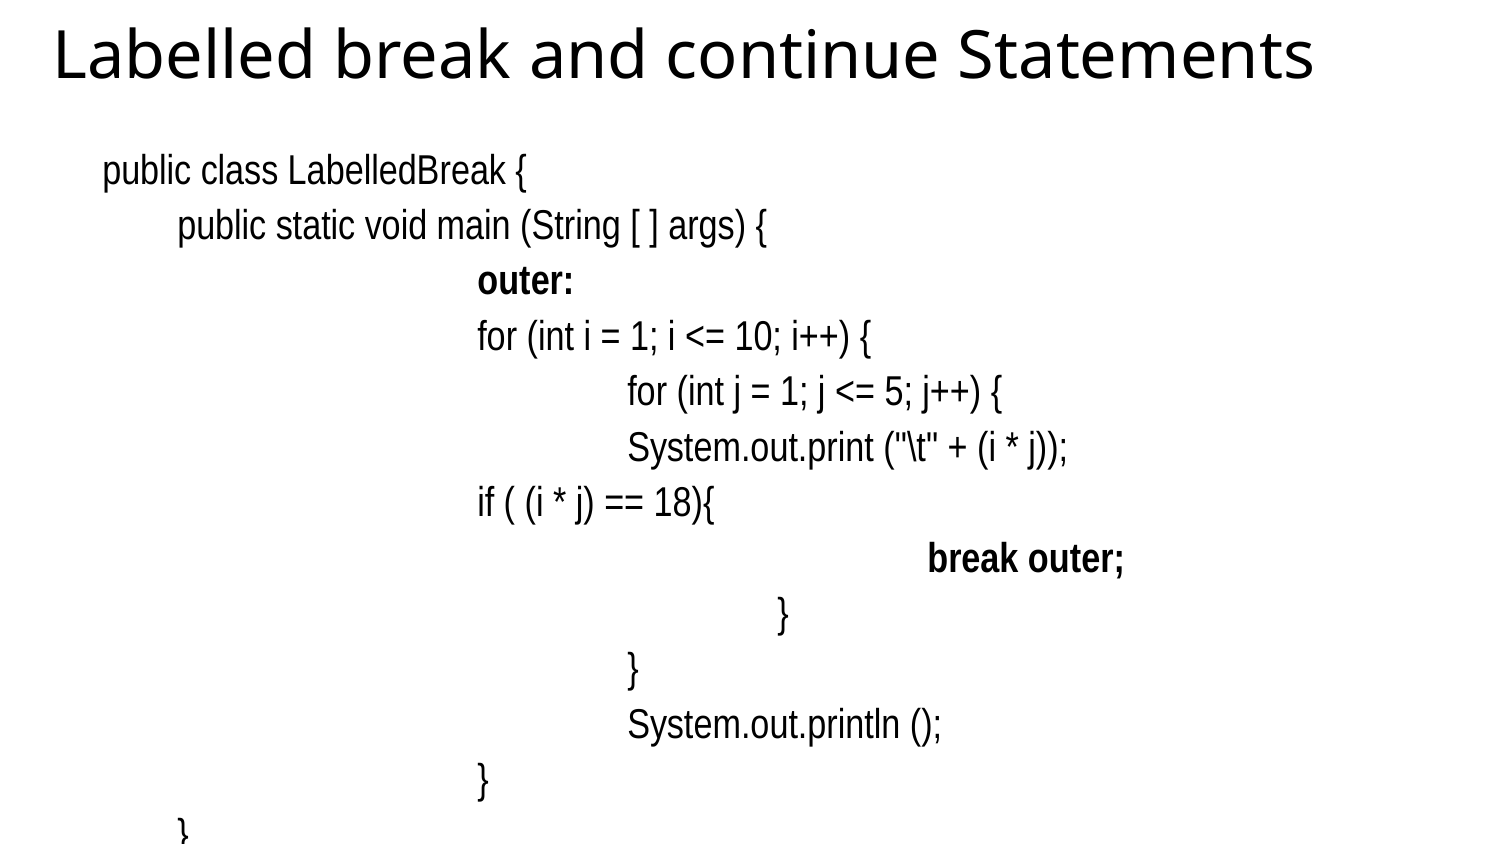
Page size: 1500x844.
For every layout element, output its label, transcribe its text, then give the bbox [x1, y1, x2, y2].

text_box public class LabelledBreak { public static void main (String [ ] args) { outer: for (int i = 1; i <= 10; i++) { for (int j = 1; j <= 5; j++) { System.out.print ("\t" + (i * j)); if ( (i * j) == 18){ break outer; } } System.out.println (); } } } [87, 140, 1413, 788]
text_box Labelled break and continue Statements [37, 0, 1463, 104]
